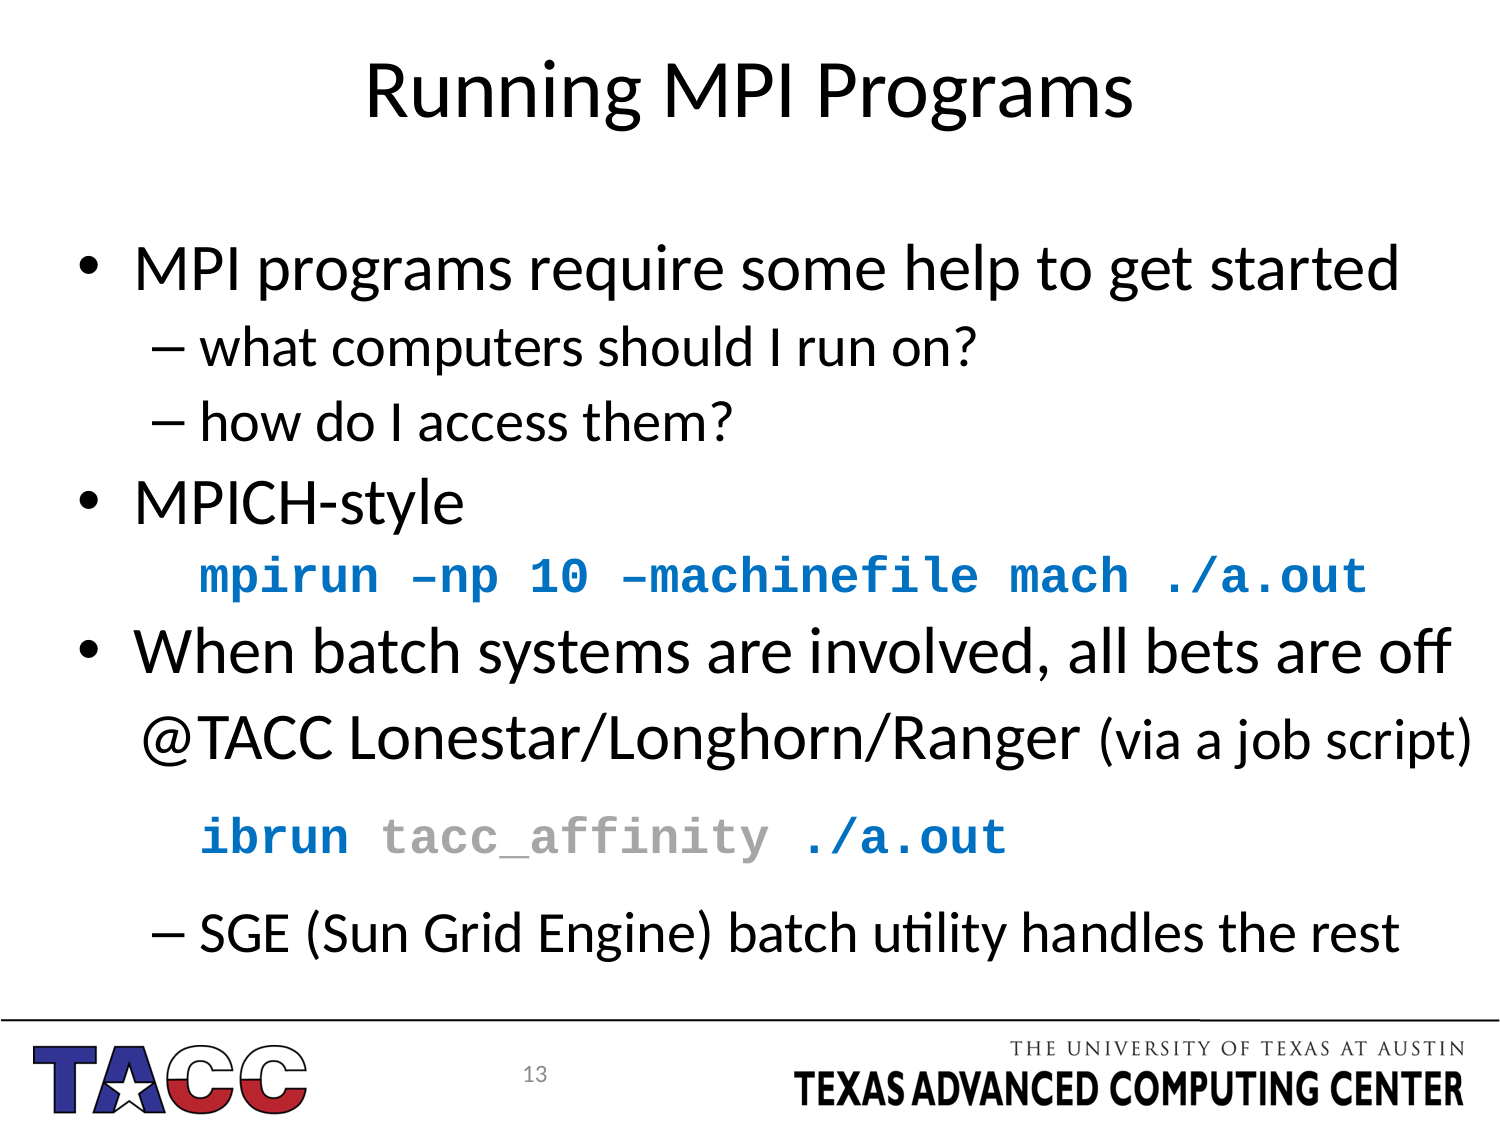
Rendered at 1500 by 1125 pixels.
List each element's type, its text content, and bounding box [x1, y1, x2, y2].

list MPI programs require some help to get started what computers should I run on? how do I access them? MPICH-style mpirun –np 10 –machinefile mach ./a.out When batch systems are involved, all bets are off @TACC Lonestar/Longhorn/Ranger (via a job script) ibrun tacc_affinity ./a.out SGE (Sun Grid Engine) batch utility handles the rest [62, 224, 1500, 1038]
title Running MPI Programs [75, 12, 1425, 155]
picture [0, 1018, 1500, 1125]
slide_number 13 [212, 1042, 563, 1103]
